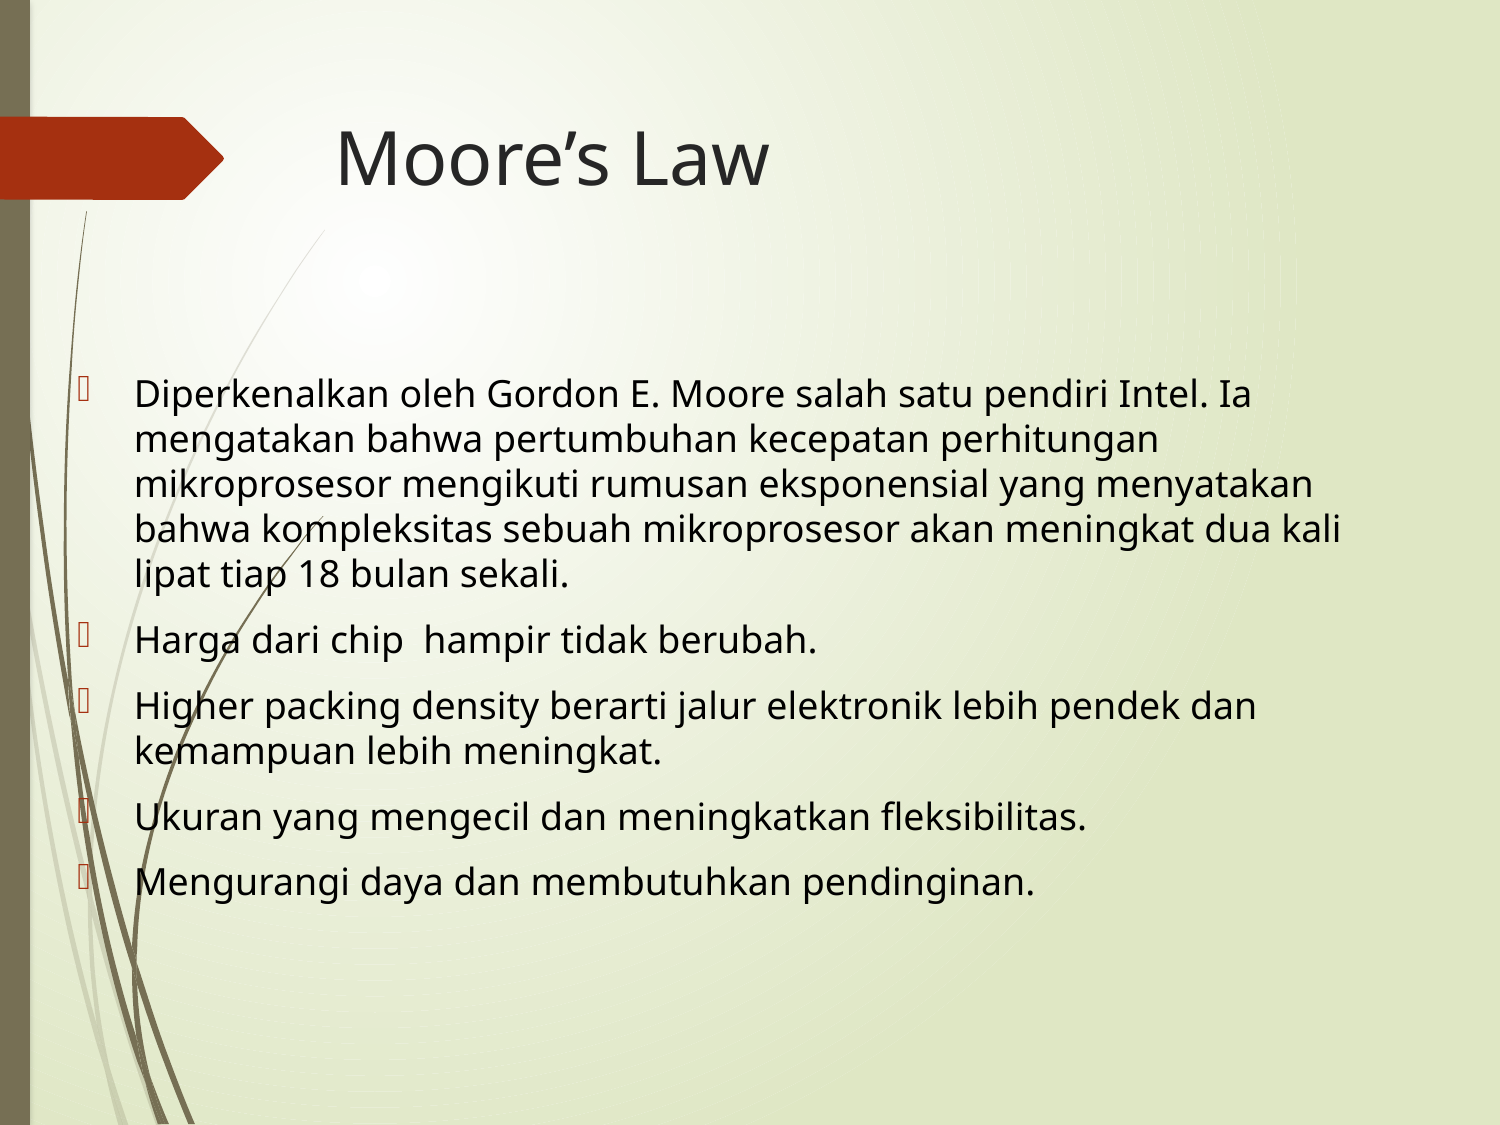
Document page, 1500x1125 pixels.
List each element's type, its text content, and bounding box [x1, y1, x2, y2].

list Diperkenalkan oleh Gordon E. Moore salah satu pendiri Intel. Ia mengatakan bahwa pertumbuhan kecepatan perhitungan mikroprosesor mengikuti rumusan eksponensial yang menyatakan bahwa kompleksitas sebuah mikroprosesor akan meningkat dua kali lipat tiap 18 bulan sekali. Harga dari chip hampir tidak berubah. Higher packing density berarti jalur elektronik lebih pendek dan kemampuan lebih meningkat. Ukuran yang mengecil dan meningkatkan fleksibilitas. Mengurangi daya dan membutuhkan pendinginan. [62, 362, 1359, 1063]
title Moore’s Law [319, 102, 1400, 313]
